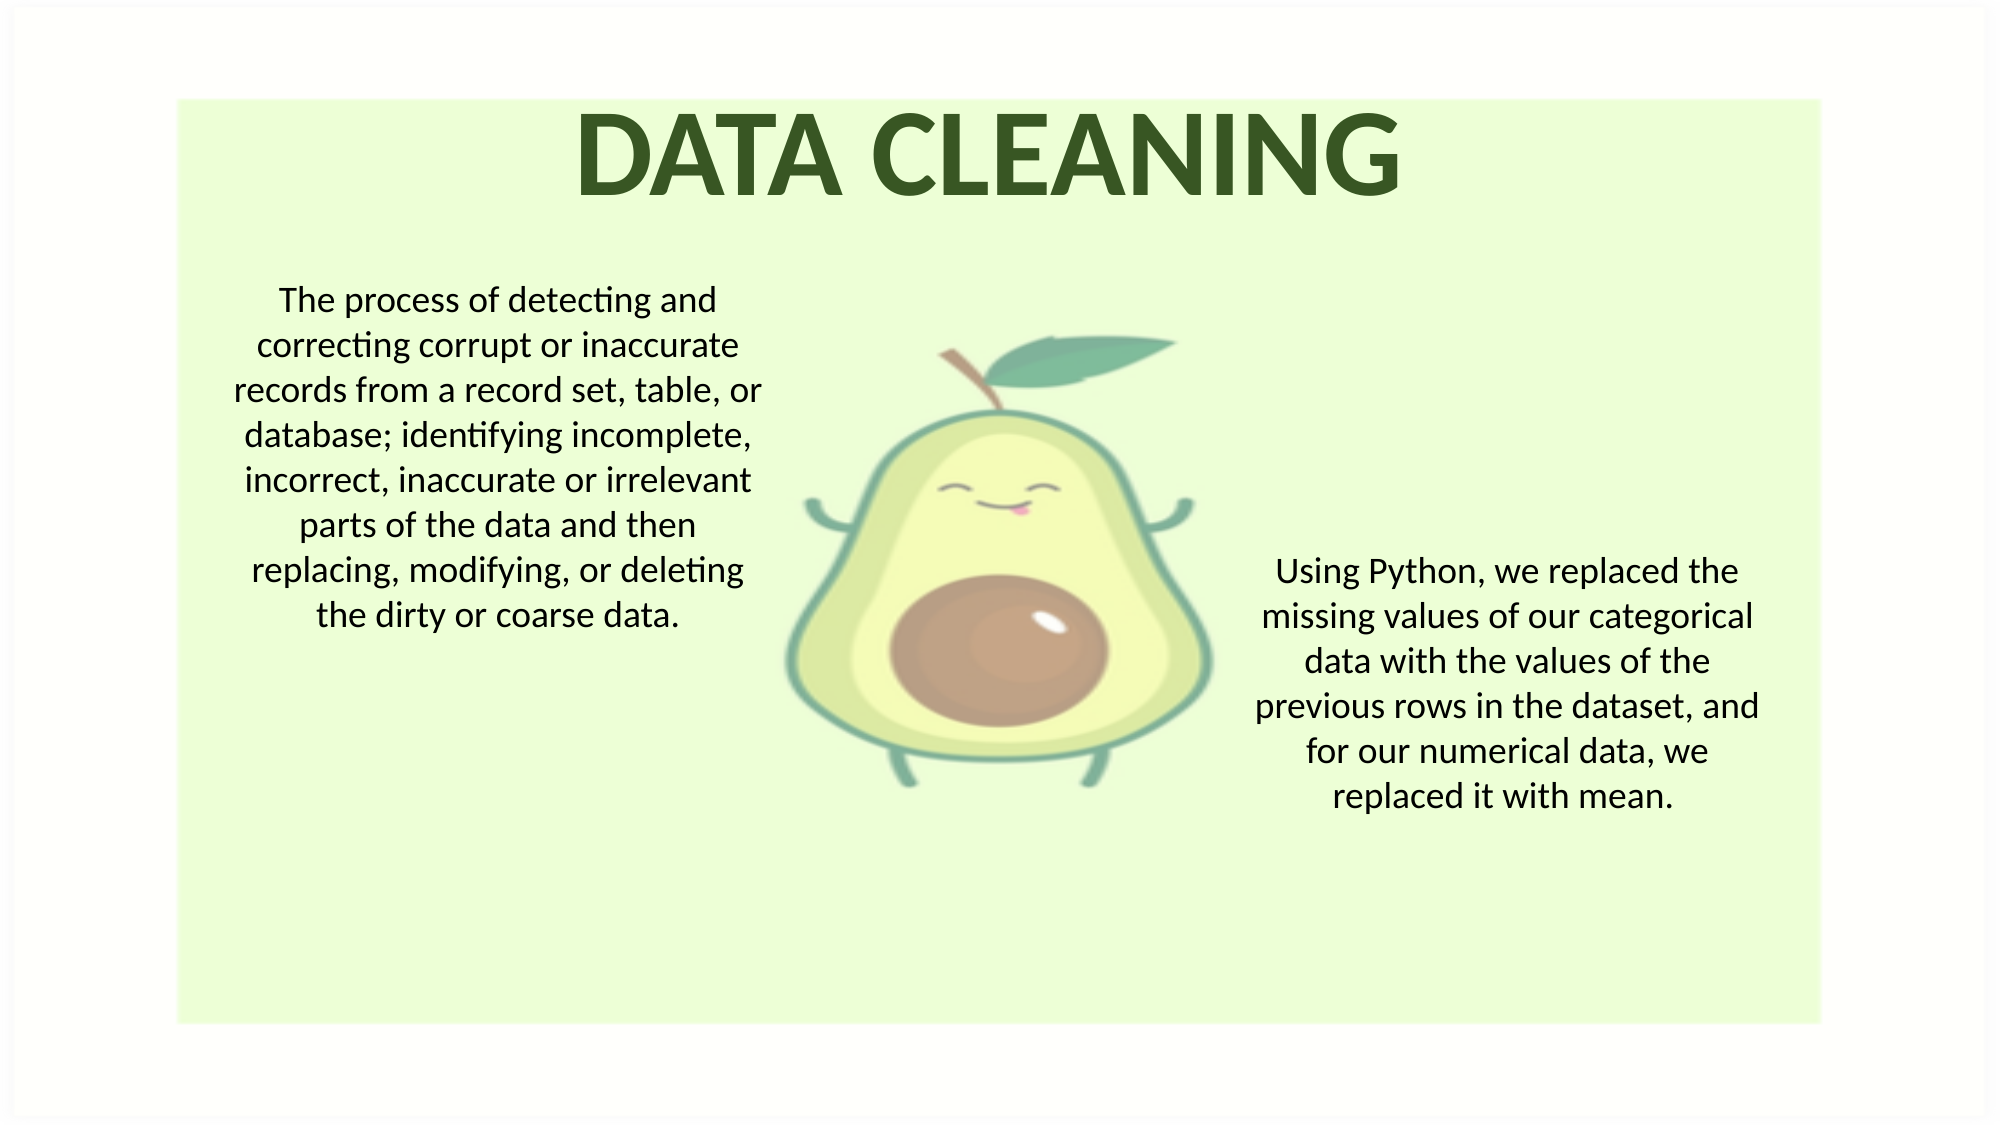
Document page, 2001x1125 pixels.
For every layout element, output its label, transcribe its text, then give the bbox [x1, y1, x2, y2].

text_box Using Python, we replaced the missing values of our categorical data with the values of the previous rows in the dataset, and for our numerical data, we replaced it with mean. [1231, 538, 1785, 914]
text_box DATA CLEANING [559, 63, 1419, 229]
text_box The process of detecting and correcting corrupt or inaccurate records from a record set, table, or database; identifying incomplete, incorrect, inaccurate or irrelevant parts of the data and then replacing, modifying, or deleting the dirty or coarse data. [215, 267, 782, 642]
